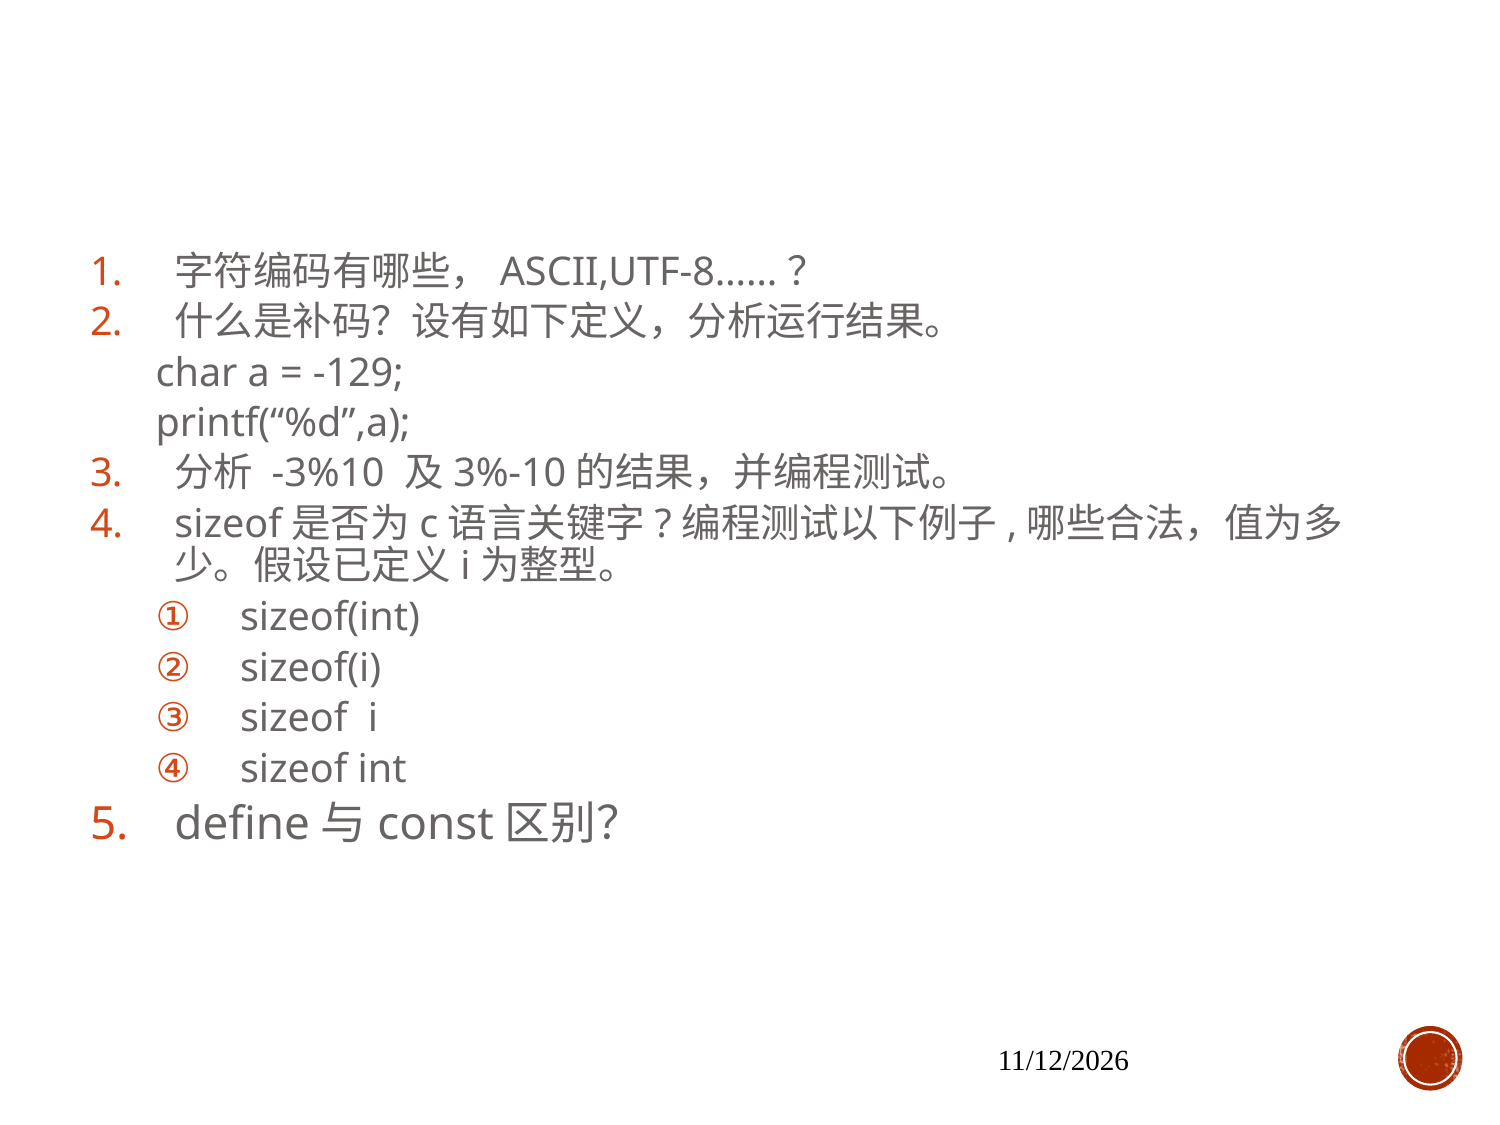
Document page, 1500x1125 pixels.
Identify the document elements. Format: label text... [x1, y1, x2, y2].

slide_number [982, 1028, 1386, 1089]
text_box 字符编码有哪些，ASCII,UTF-8……？ 什么是补码？设有如下定义，分析运行结果。 char a = -129; printf(“%d”,a); 分析 -3%10 及3%-10的结果，并编程测试。 sizeof是否为c语言关键字?编程测试以下例子,哪些合法，值为多少。假设已定义i为整型。 sizeof(int) sizeof(i) sizeof i sizeof int define与const区别？ [75, 261, 1367, 897]
slide_number [1391, 1028, 1471, 1089]
text_box 课后查阅资料 [74, 55, 1425, 261]
